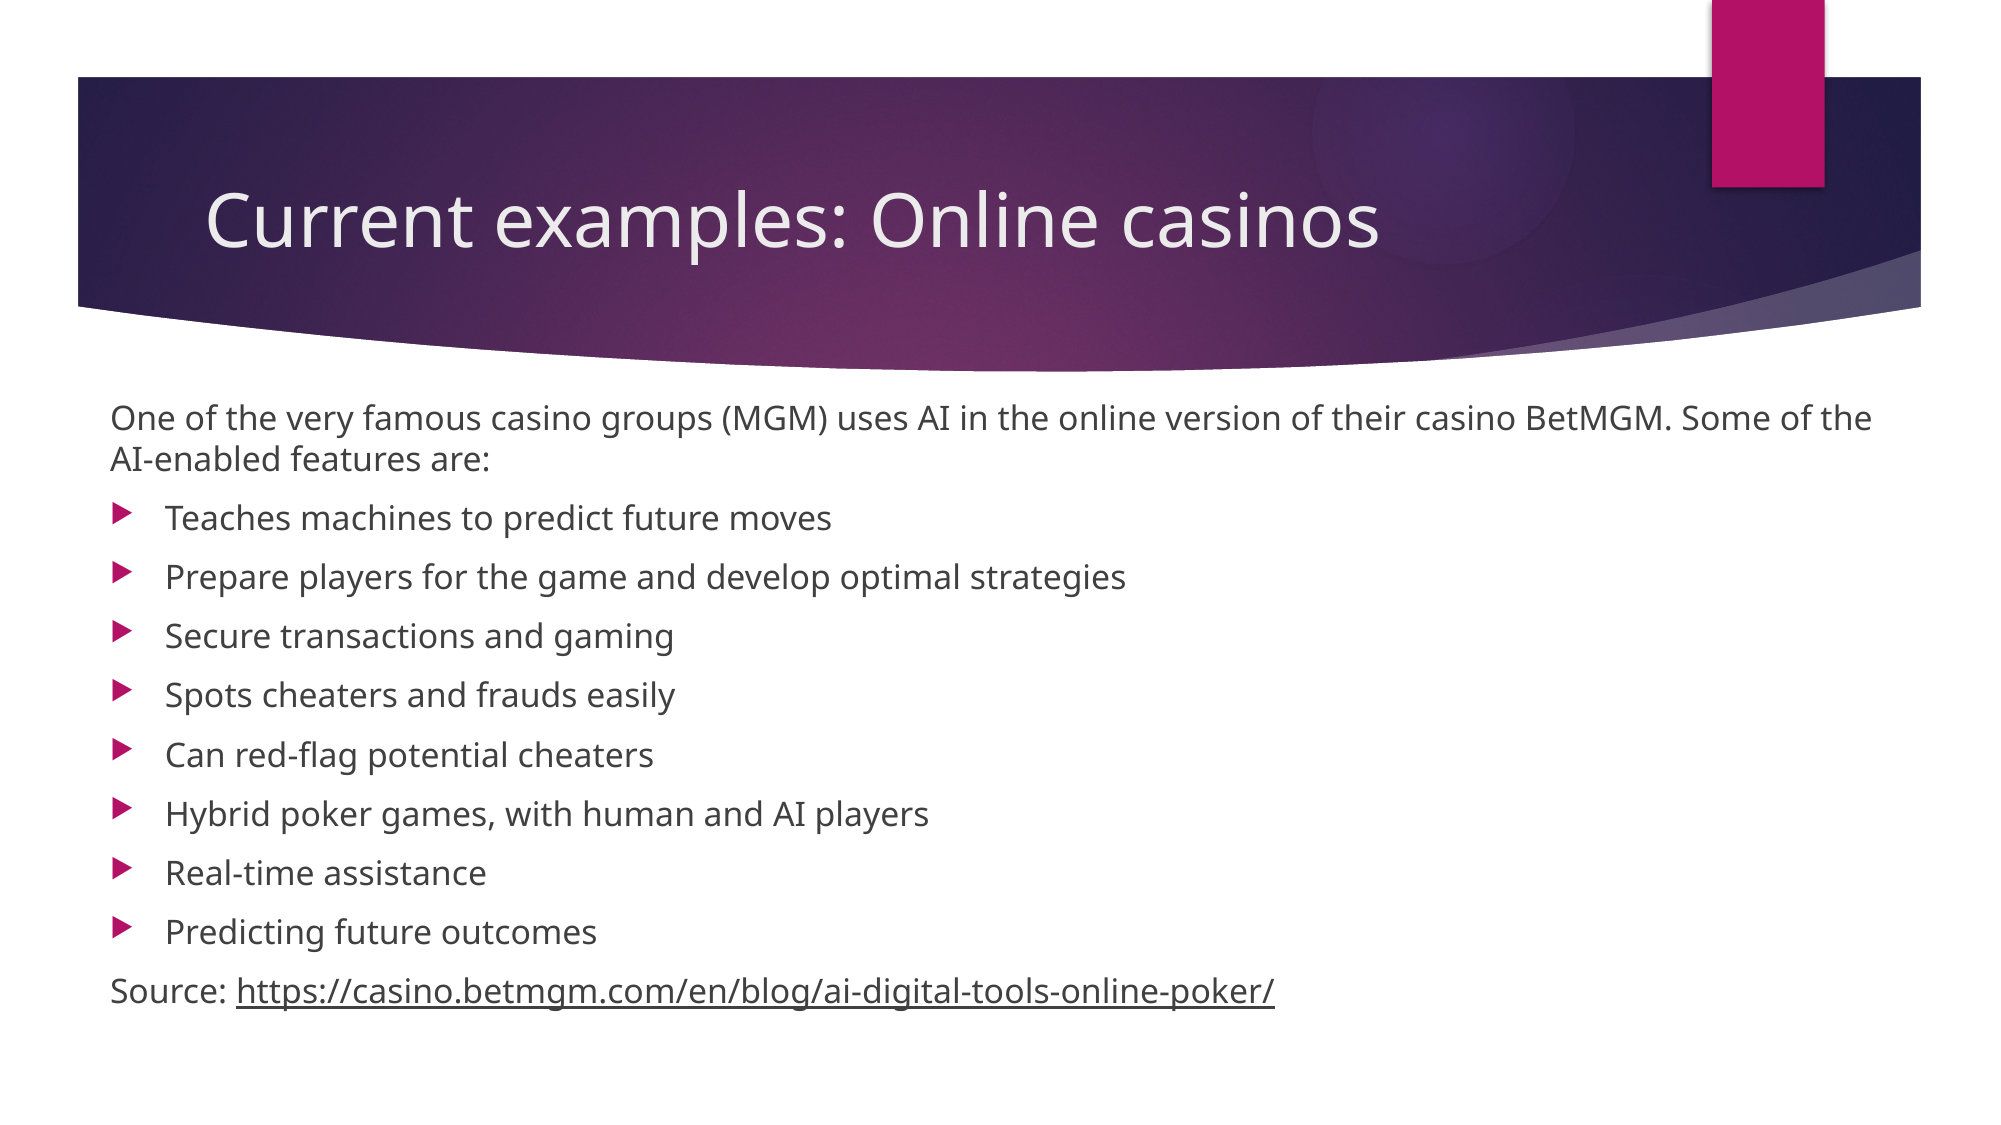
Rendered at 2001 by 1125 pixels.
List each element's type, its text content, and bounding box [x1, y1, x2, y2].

title Current examples: Online casinos [189, 159, 1627, 276]
list One of the very famous casino groups (MGM) uses AI in the online version of their casino BetMGM. Some of the AI-enabled features are: Teaches machines to predict future moves Prepare players for the game and develop optimal strategies Secure transactions and gaming Spots cheaters and frauds easily Can red-flag potential cheaters Hybrid poker games, with human and AI players Real-time assistance Predicting future outcomes Source: https://casino.betmgm.com/en/blog/ai-digital-tools-online-poker/ [94, 389, 1911, 1024]
